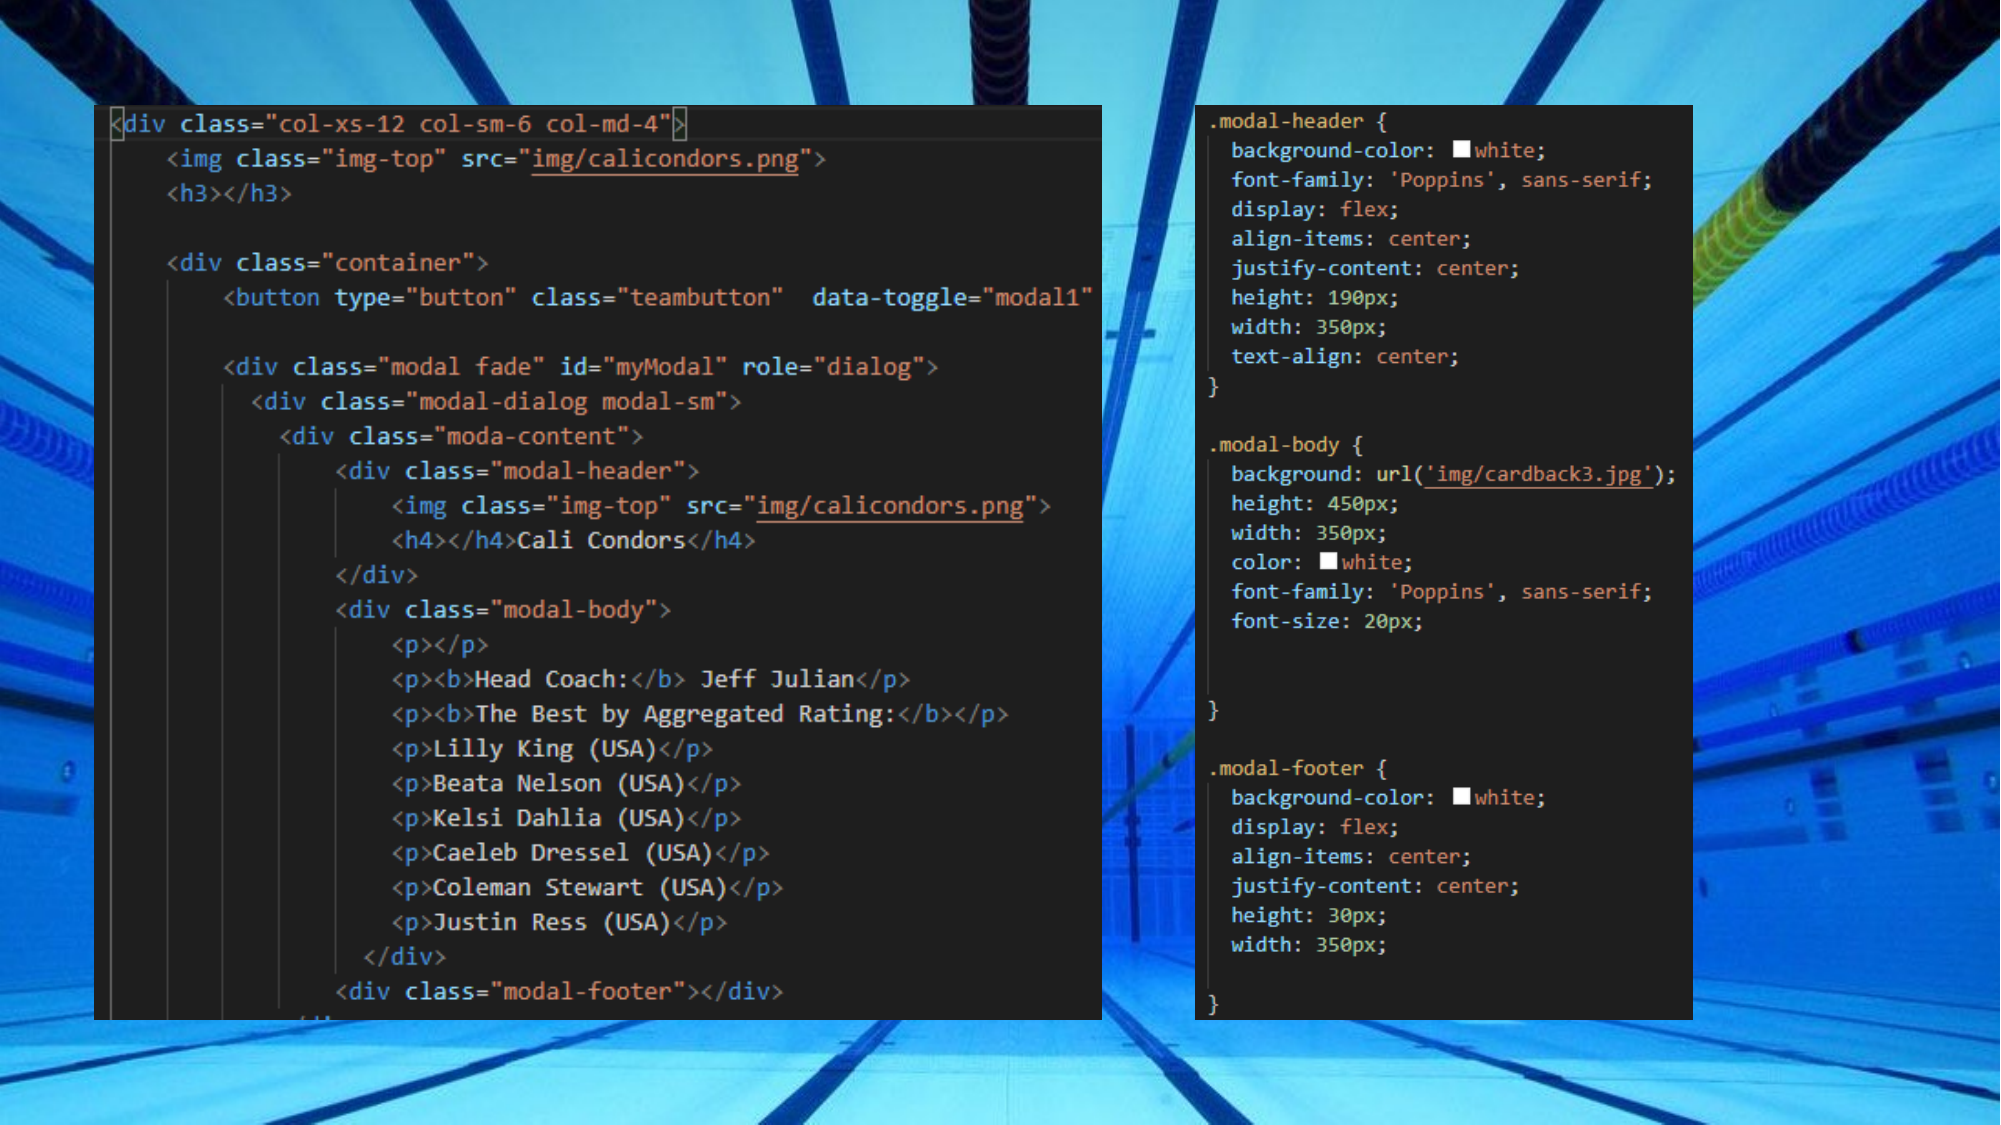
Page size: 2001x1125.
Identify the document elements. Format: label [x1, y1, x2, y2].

list [94, 105, 1102, 1020]
picture [0, 0, 2000, 1125]
